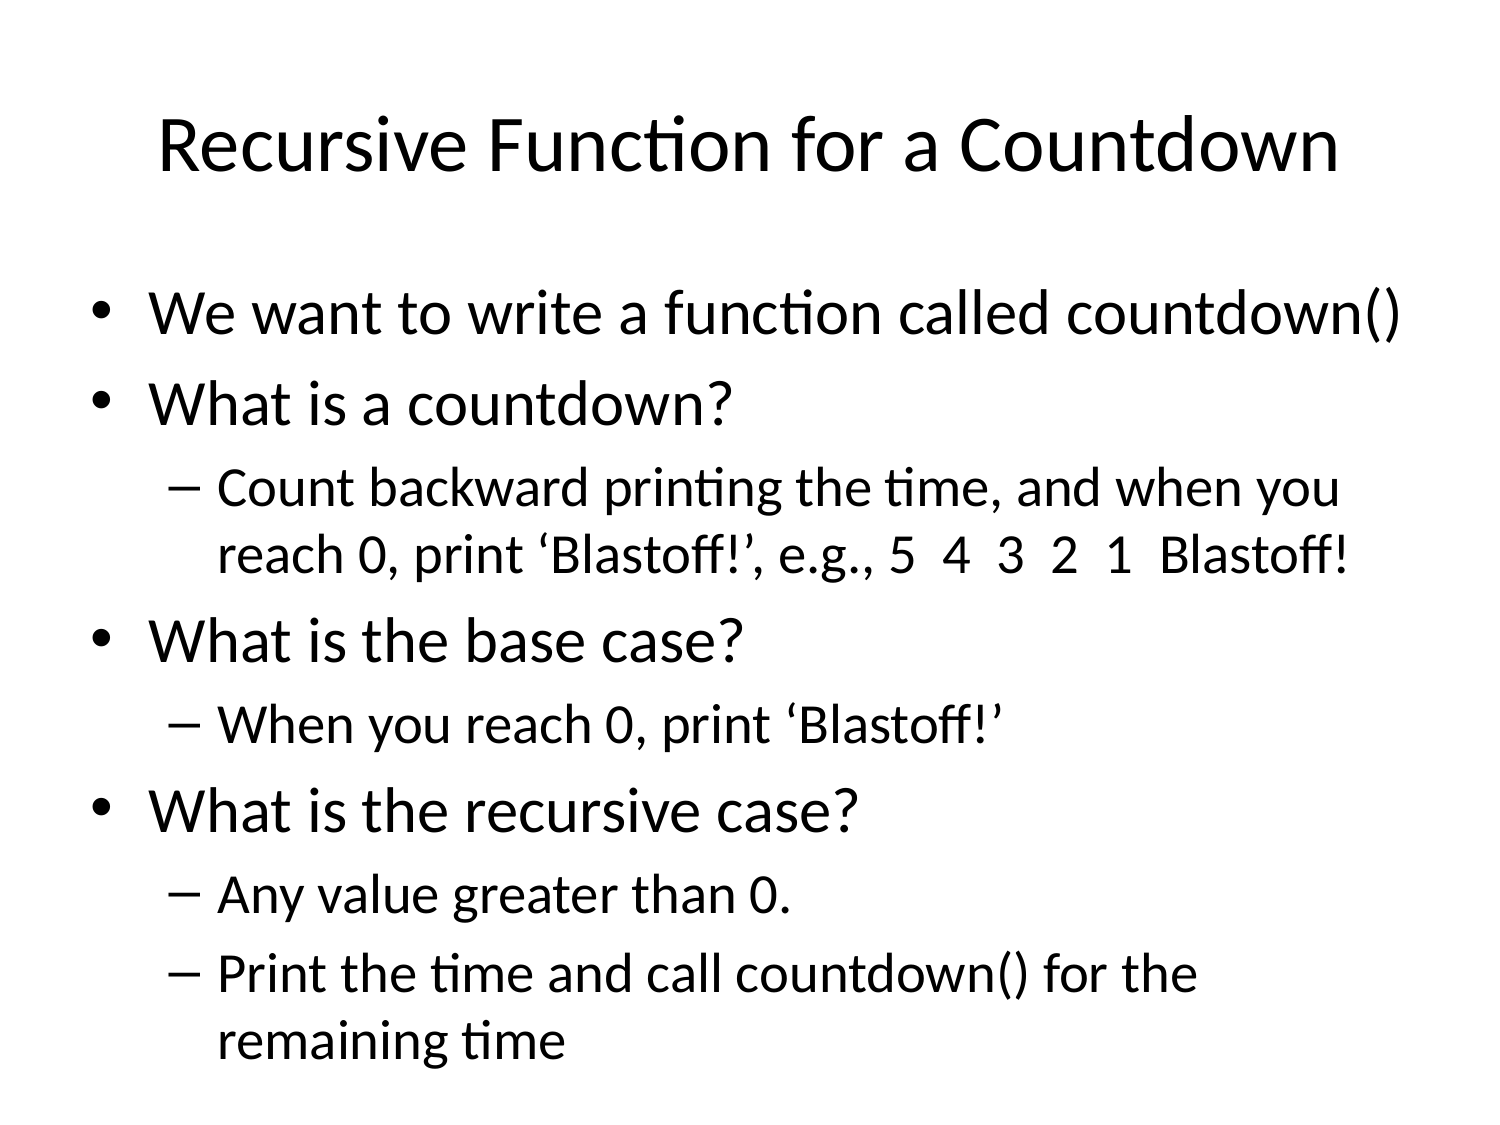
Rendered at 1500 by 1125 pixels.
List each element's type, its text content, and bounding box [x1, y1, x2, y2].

title Recursive Function for a Countdown [75, 45, 1425, 233]
list We want to write a function called countdown() What is a countdown? Count backward printing the time, and when you reach 0, print ‘Blastoff!’, e.g., 5 4 3 2 1 Blastoff! What is the base case? When you reach 0, print ‘Blastoff!’ What is the recursive case? Any value greater than 0. Print the time and call countdown() for the remaining time [75, 262, 1425, 1088]
